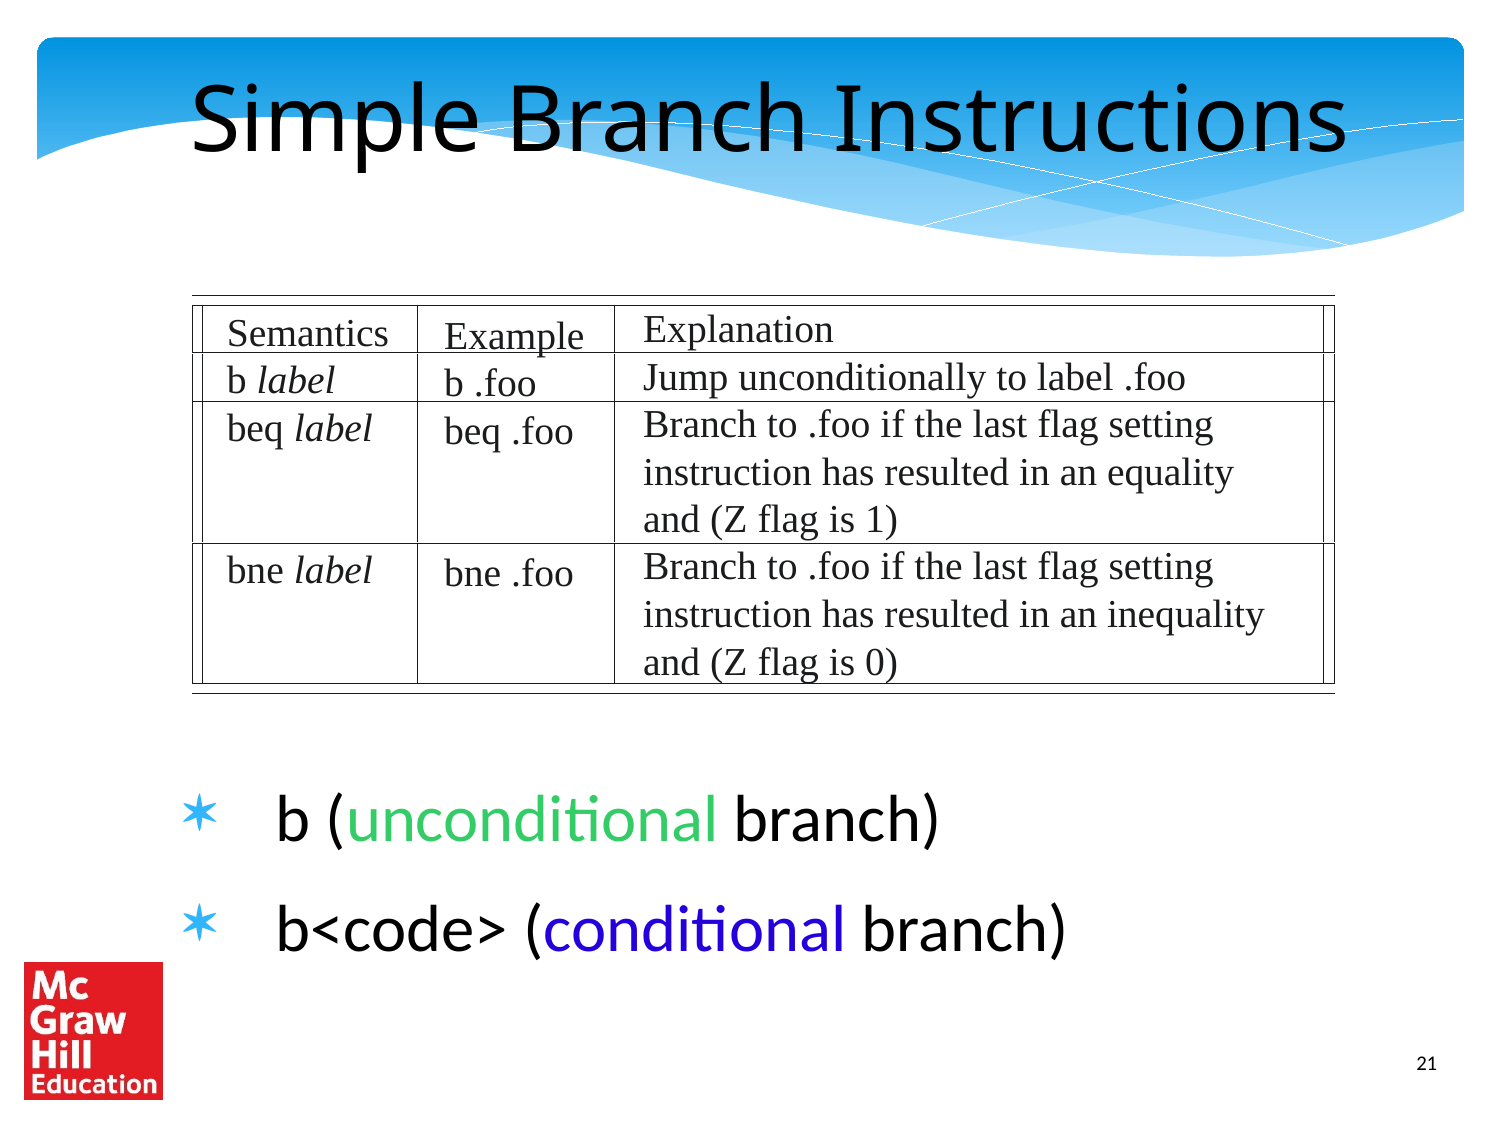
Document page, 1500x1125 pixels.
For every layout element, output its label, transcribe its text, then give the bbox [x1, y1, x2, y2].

picture [24, 962, 163, 1100]
title Simple Branch Instructions [162, 37, 1380, 192]
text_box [187, 289, 1342, 701]
list b (unconditional branch) b<code> (conditional branch) [183, 774, 1400, 989]
